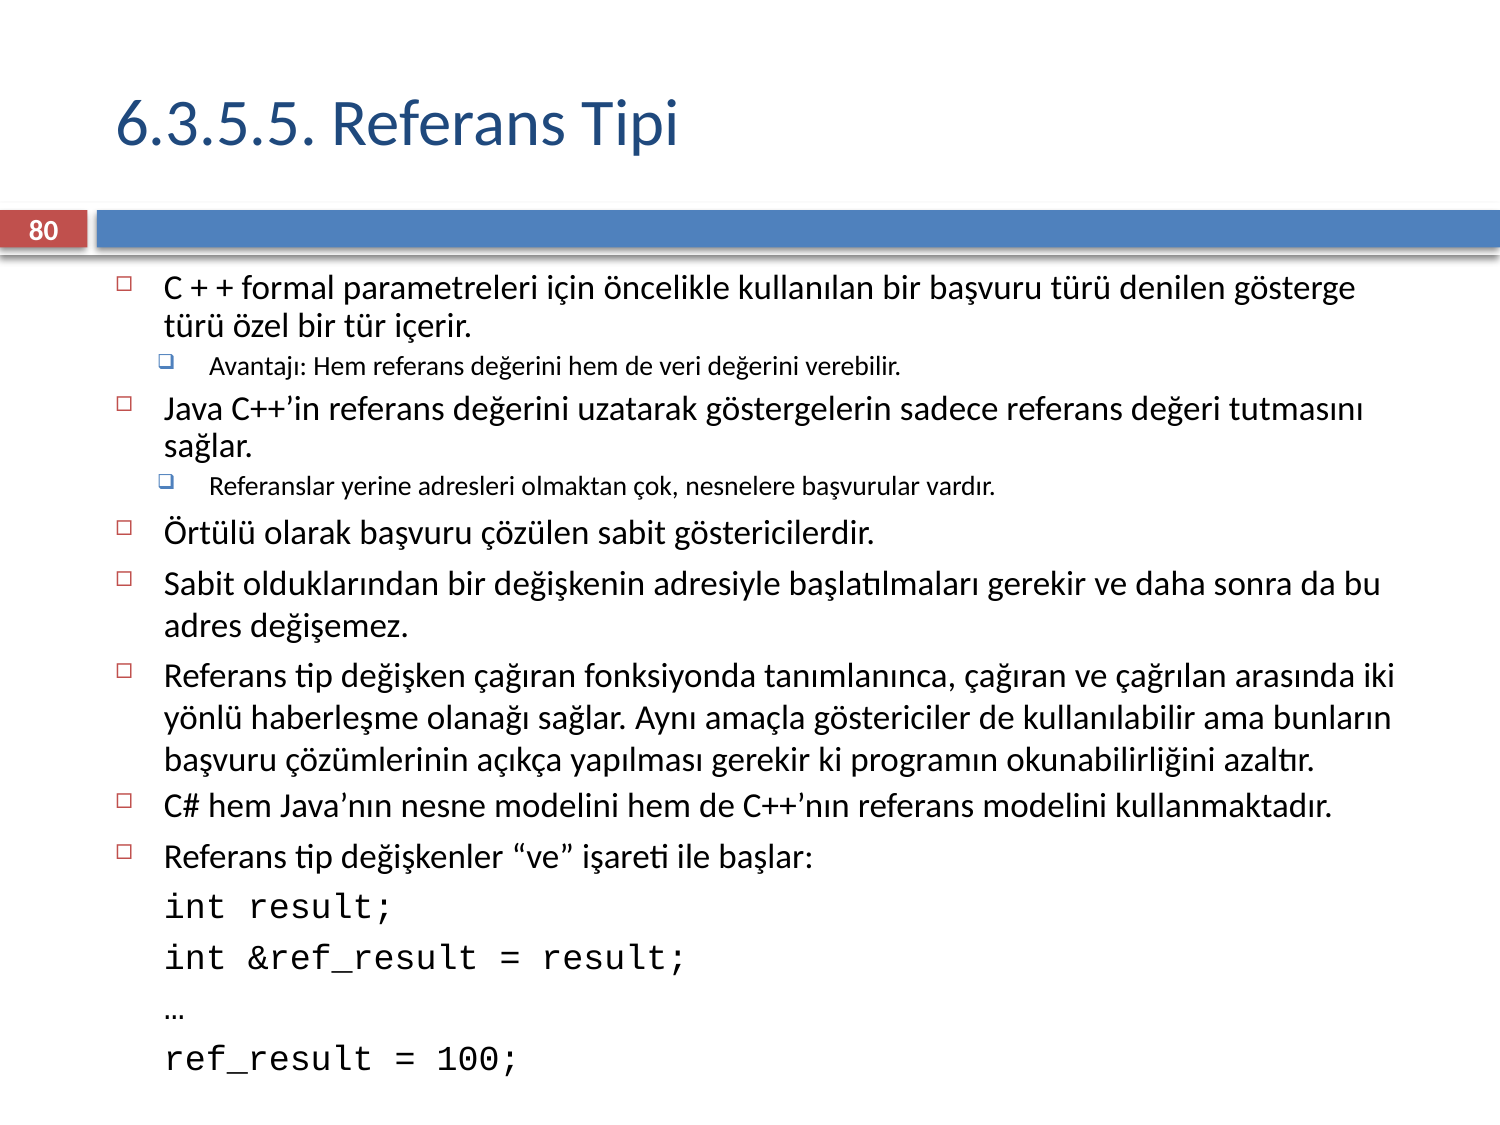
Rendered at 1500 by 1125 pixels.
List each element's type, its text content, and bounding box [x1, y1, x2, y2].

list C + + formal parametreleri için öncelikle kullanılan bir başvuru türü denilen gösterge türü özel bir tür içerir. Avantajı: Hem referans değerini hem de veri değerini verebilir. Java C++’in referans değerini uzatarak göstergelerin sadece referans değeri tutmasını sağlar. Referanslar yerine adresleri olmaktan çok, nesnelere başvurular vardır. Örtülü olarak başvuru çözülen sabit göstericilerdir. Sabit olduklarından bir değişkenin adresiyle başlatılmaları gerekir ve daha sonra da bu adres değişemez. Referans tip değişken çağıran fonksiyonda tanımlanınca, çağıran ve çağrılan arasında iki yönlü haberleşme olanağı sağlar. Aynı amaçla göstericiler de kullanılabilir ama bunların başvuru çözümlerinin açıkça yapılması gerekir ki programın okunabilirliğini azaltır. C# hem Java’nın nesne modelini hem de C++’nın referans modelini kullanmaktadır. Referans tip değişkenler “ve” işareti ile başlar: int result; int &ref_result = result; … ref_result = 100; [100, 262, 1438, 1090]
title 6.3.5.5. Referans Tipi [100, 37, 1438, 200]
slide_number 80 [0, 208, 88, 249]
